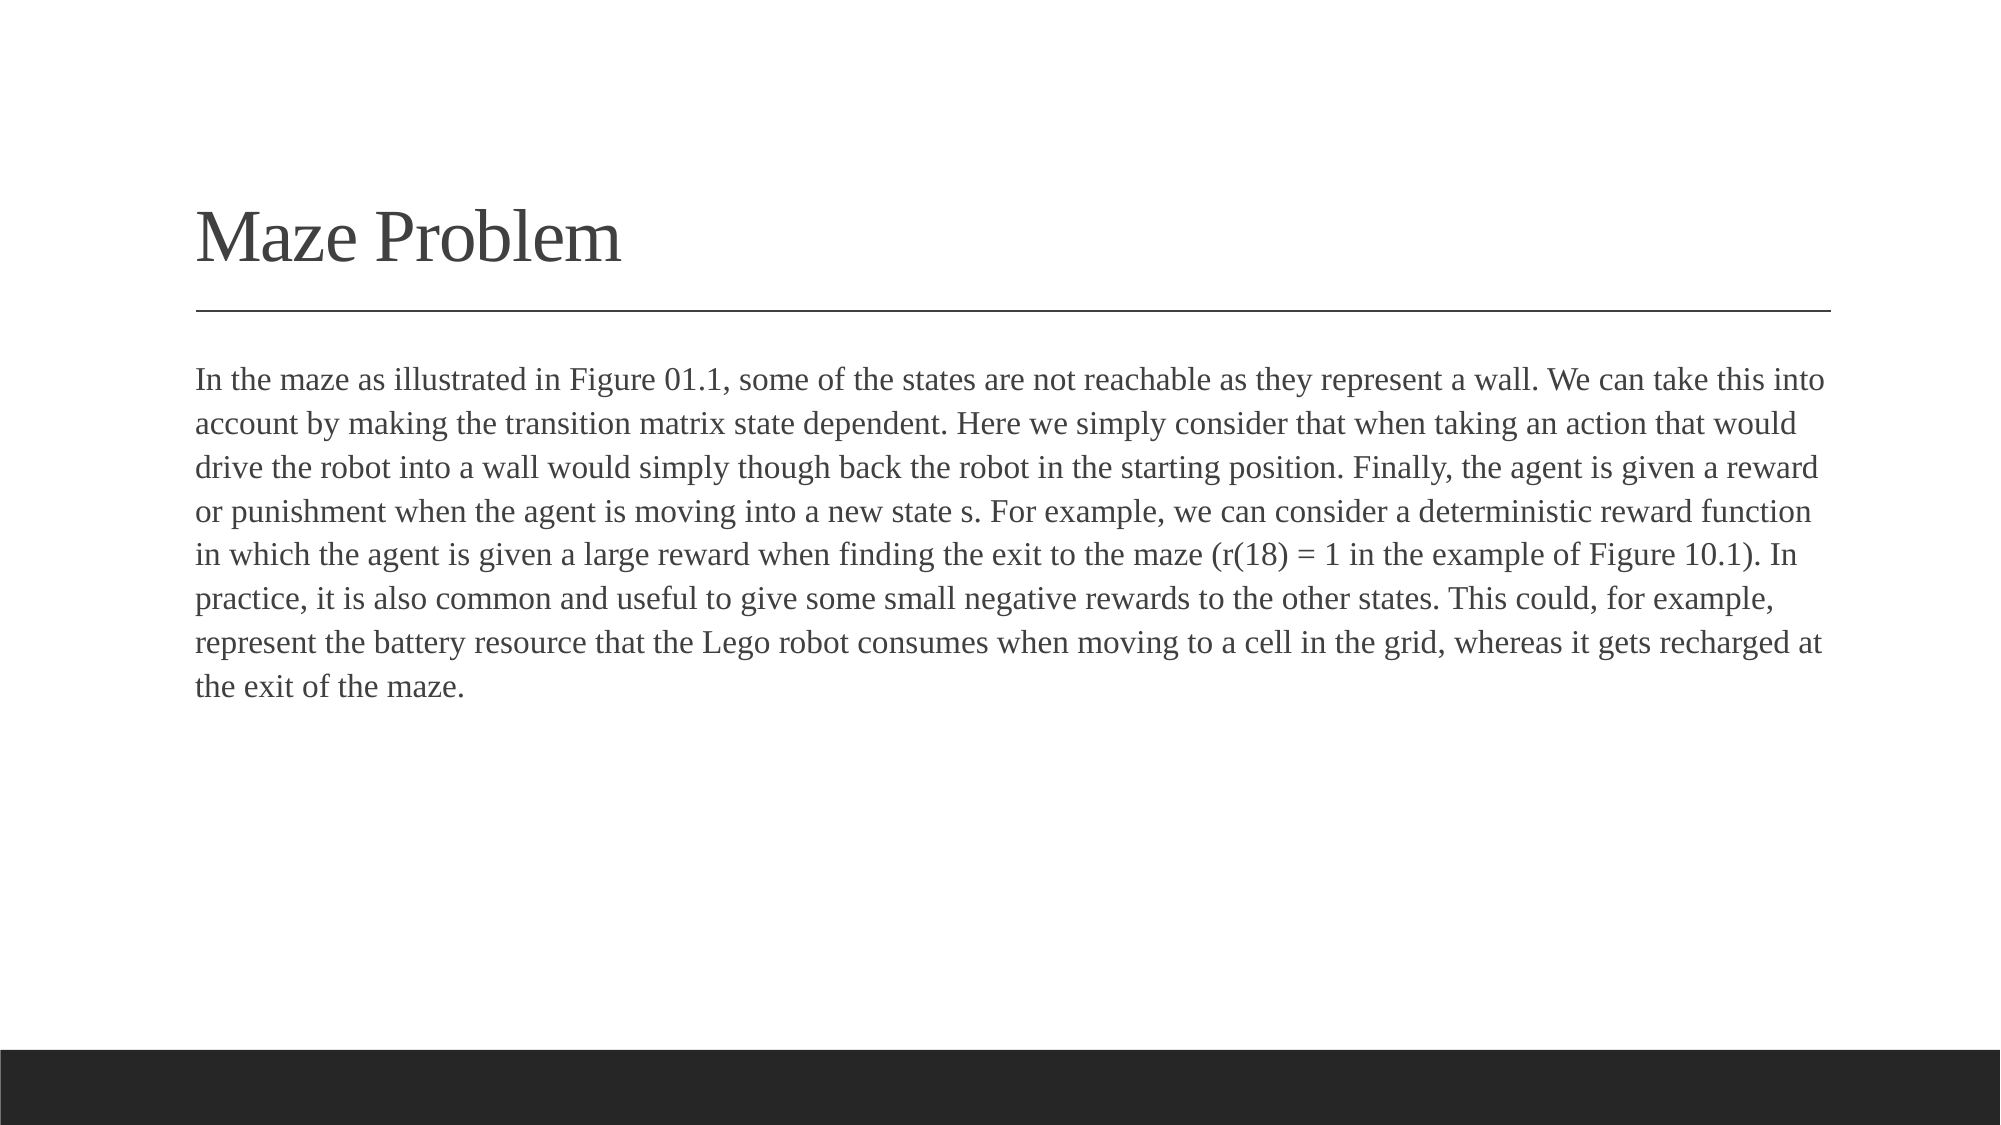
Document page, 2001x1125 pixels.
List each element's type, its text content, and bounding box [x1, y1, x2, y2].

list In the maze as illustrated in Figure 01.1, some of the states are not reachable as they represent a wall. We can take this into account by making the transition matrix state dependent. Here we simply consider that when taking an action that would drive the robot into a wall would simply though back the robot in the starting position. Finally, the agent is given a reward or punishment when the agent is moving into a new state s. For example, we can consider a deterministic reward function in which the agent is given a large reward when finding the exit to the maze (r(18) = 1 in the example of Figure 10.1). In practice, it is also common and useful to give some small negative rewards to the other states. This could, for example, represent the battery resource that the Lego robot consumes when moving to a cell in the grid, whereas it gets recharged at the exit of the maze. [180, 345, 1830, 963]
title Maze Problem [180, 47, 1830, 285]
